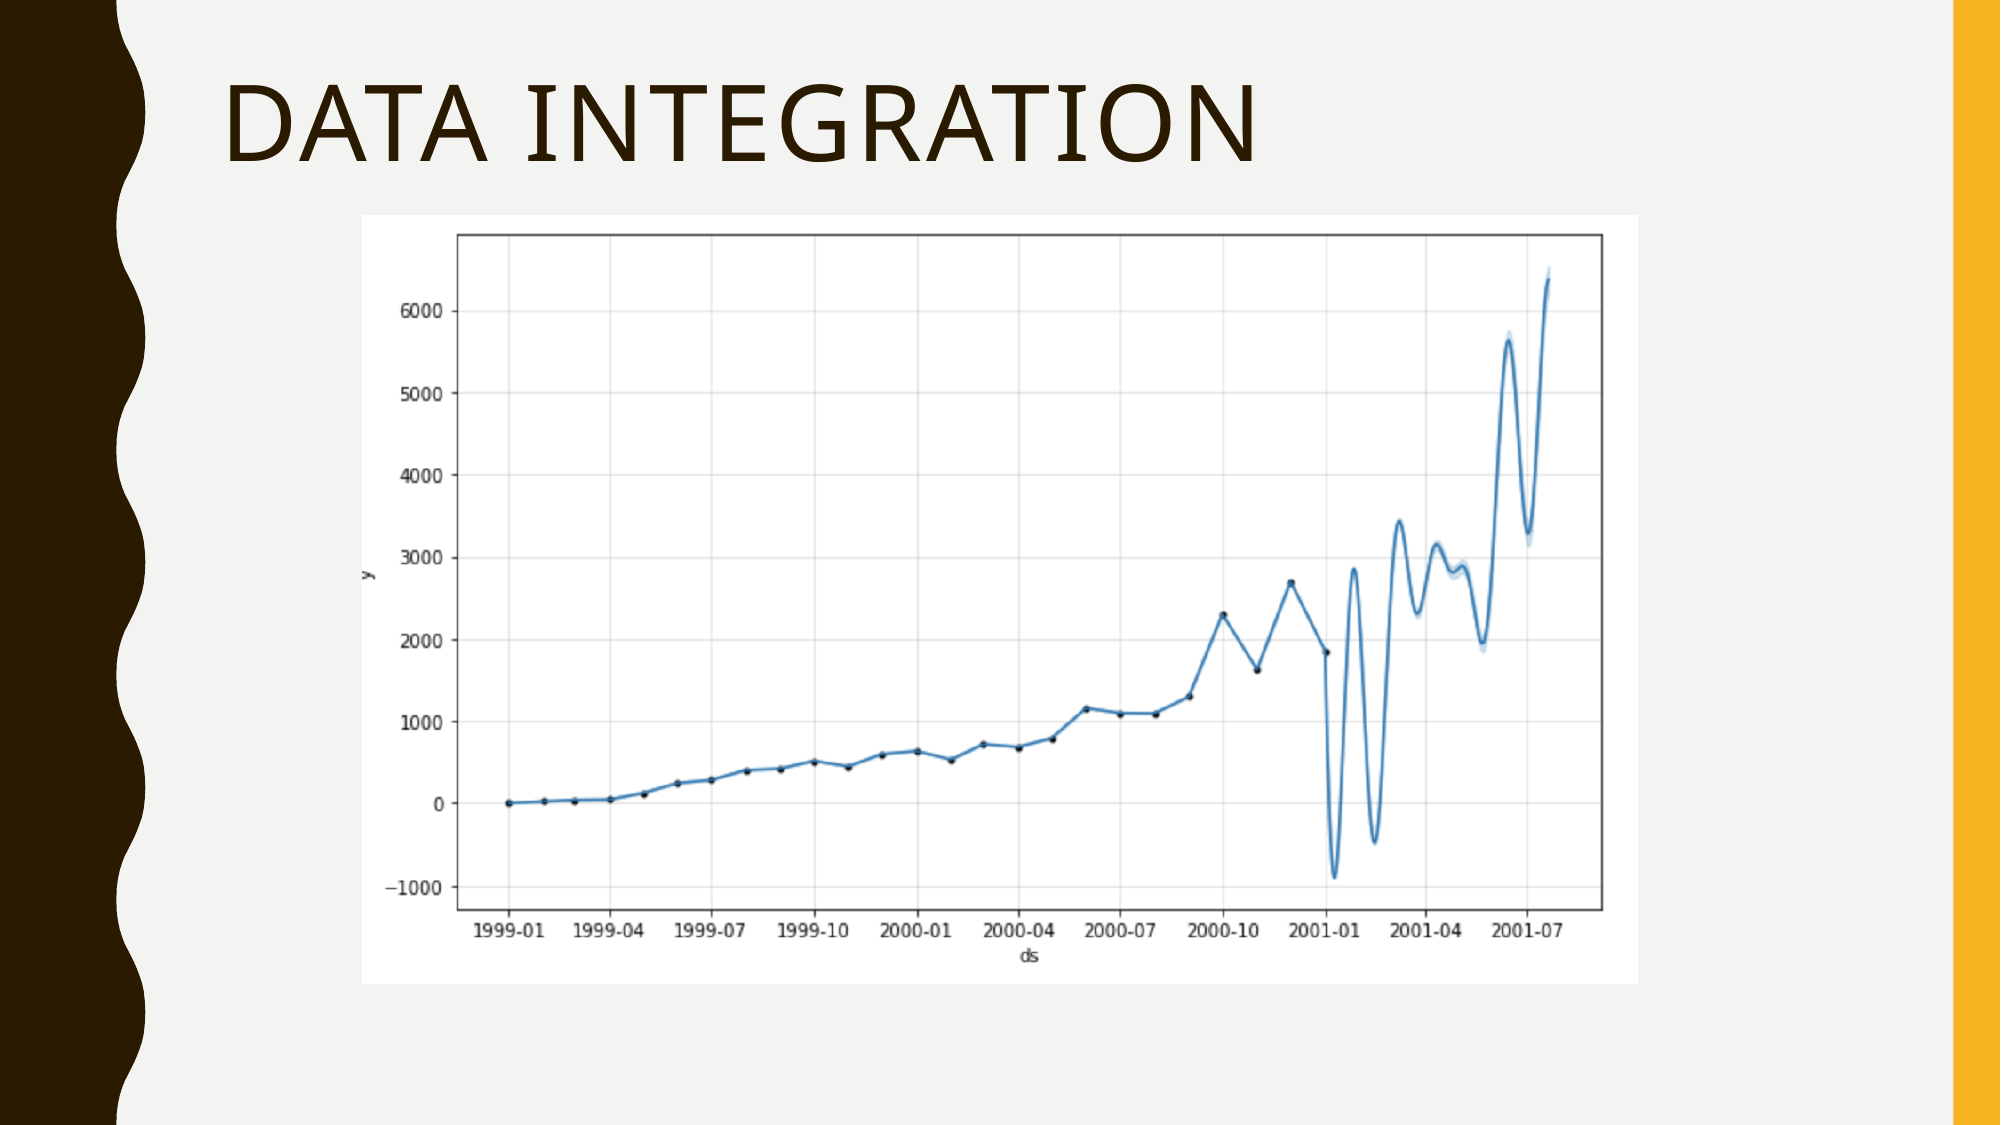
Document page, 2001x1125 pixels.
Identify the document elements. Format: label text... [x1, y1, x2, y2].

title Data Integration [205, 62, 1875, 308]
picture [362, 214, 1638, 984]
